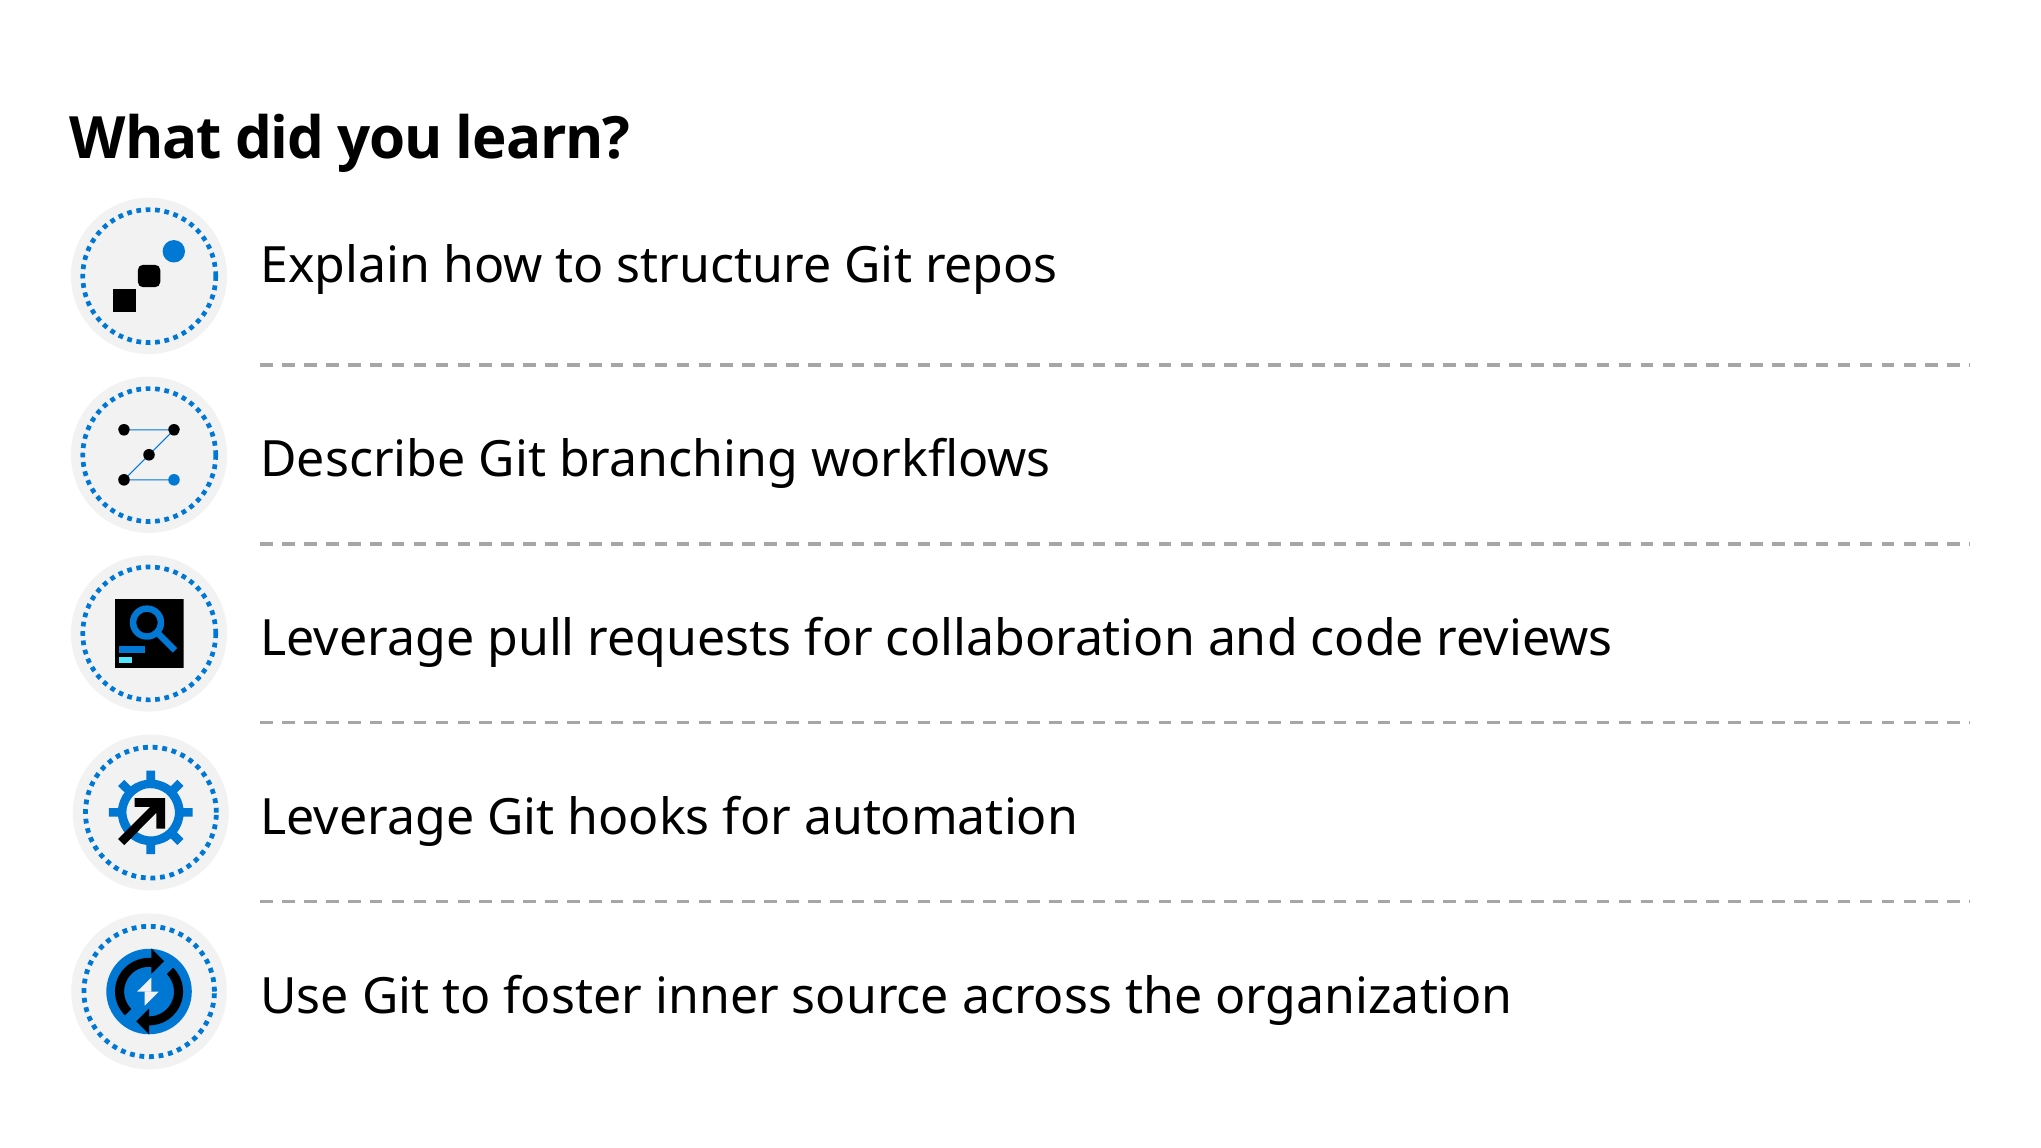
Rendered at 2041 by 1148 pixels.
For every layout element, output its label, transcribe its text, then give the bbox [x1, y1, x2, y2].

title What did you learn? [70, 103, 1969, 172]
picture [70, 554, 228, 712]
text_box Describe Git branching workflows [260, 416, 1971, 493]
picture [72, 734, 229, 891]
text_box Leverage Git hooks for automation [260, 774, 1971, 850]
picture [70, 912, 227, 1070]
picture [70, 376, 228, 533]
text_box Leverage pull requests for collaboration and code reviews [260, 595, 1971, 672]
text_box Explain how to structure Git repos [260, 225, 1971, 301]
picture [70, 197, 228, 355]
text_box Use Git to foster inner source across the organization [260, 953, 1971, 1029]
